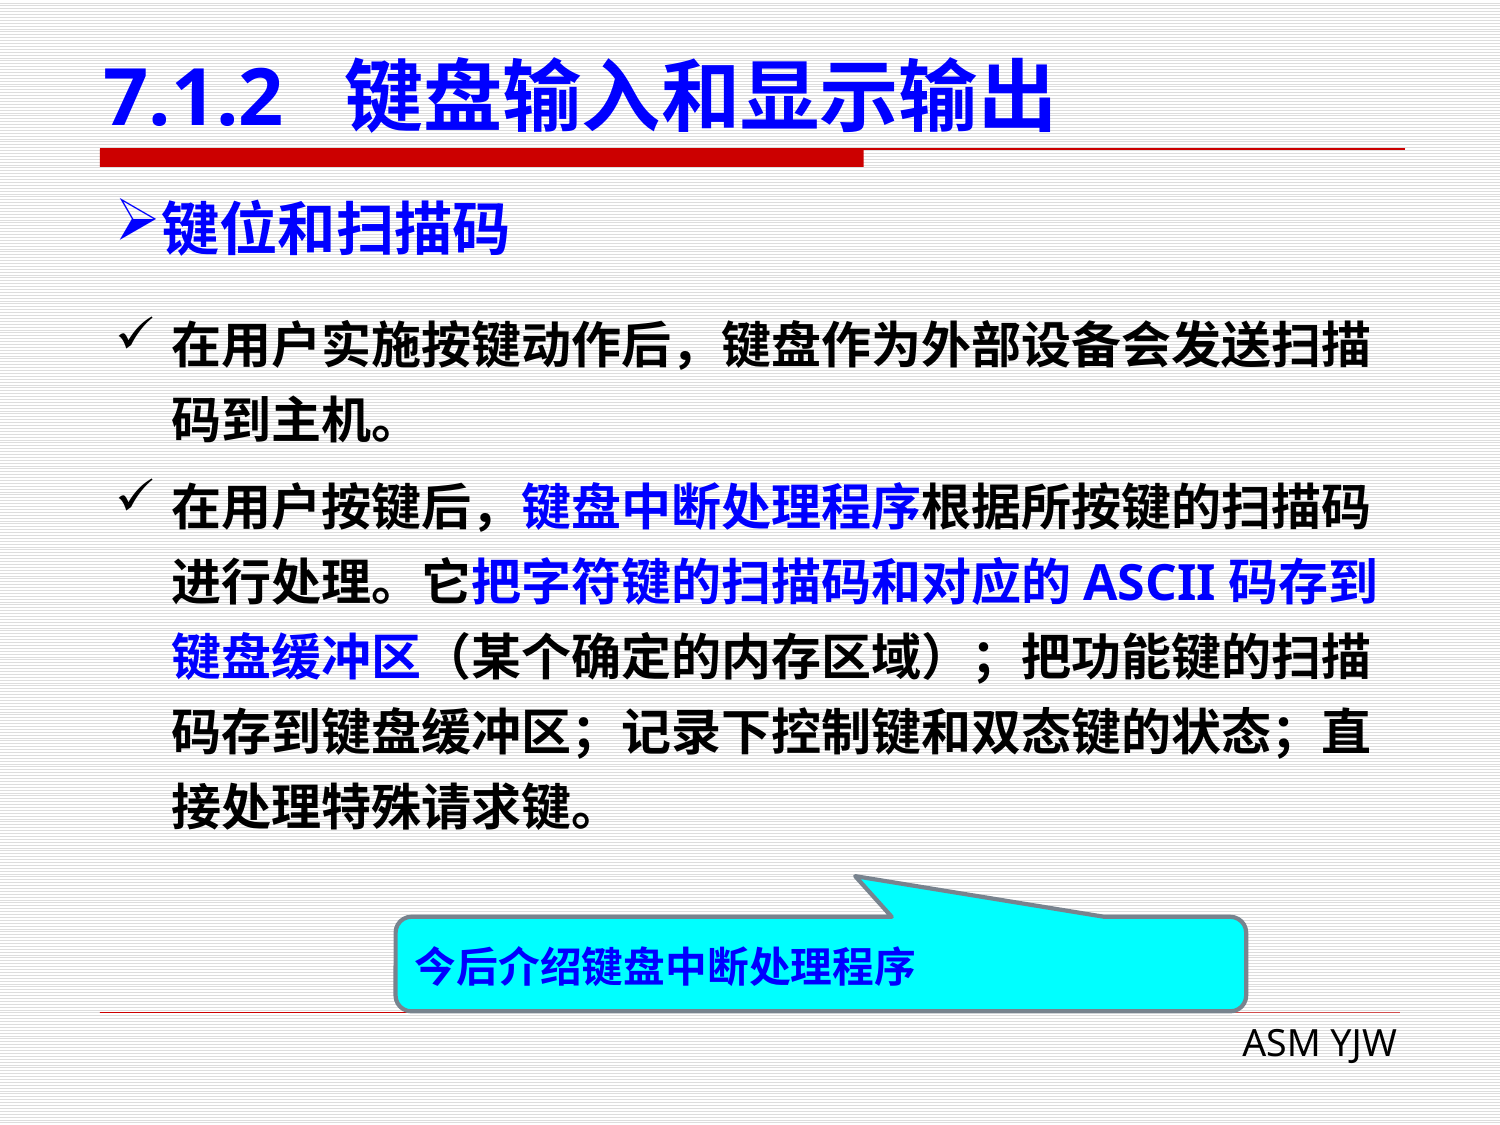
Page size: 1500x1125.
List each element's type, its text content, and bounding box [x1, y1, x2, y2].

text_box 今后介绍键盘中断处理程序 [393, 874, 1249, 1014]
title 7.1.2 键盘输入和显示输出 [88, 42, 1448, 149]
text_box 在用户实施按键动作后，键盘作为外部设备会发送扫描码到主机。 在用户按键后，键盘中断处理程序根据所按键的扫描码进行处理。它把字符键的扫描码和对应的ASCII码存到键盘缓冲区（某个确定的内存区域）；把功能键的扫描码存到键盘缓冲区；记录下控制键和双态键的状态；直接处理特殊请求键。 [100, 290, 1400, 844]
text_box 键位和扫描码 [100, 184, 1400, 270]
